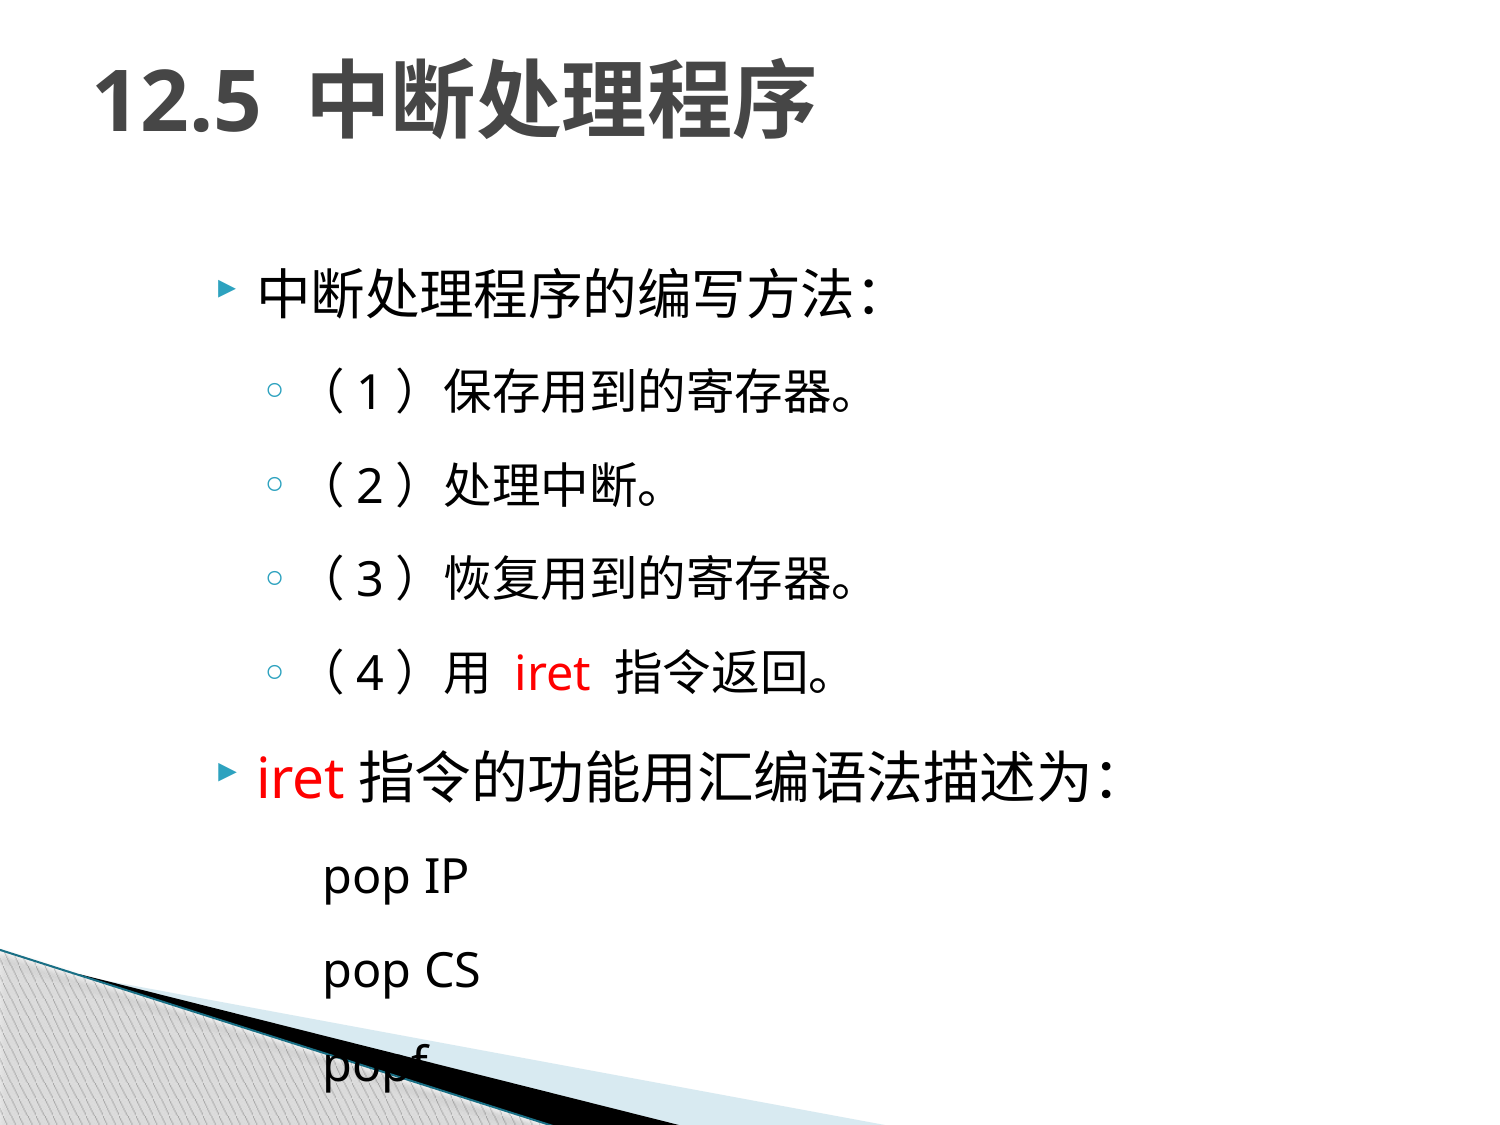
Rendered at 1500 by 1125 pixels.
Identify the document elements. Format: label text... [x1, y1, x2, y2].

list 中断处理程序的编写方法： （1）保存用到的寄存器。 （2）处理中断。 （3）恢复用到的寄存器。 （4）用 iret 指令返回。 iret指令的功能用汇编语法描述为： pop IP pop CS popf [183, 219, 1400, 1102]
title 12.5 中断处理程序 [76, 3, 1427, 191]
